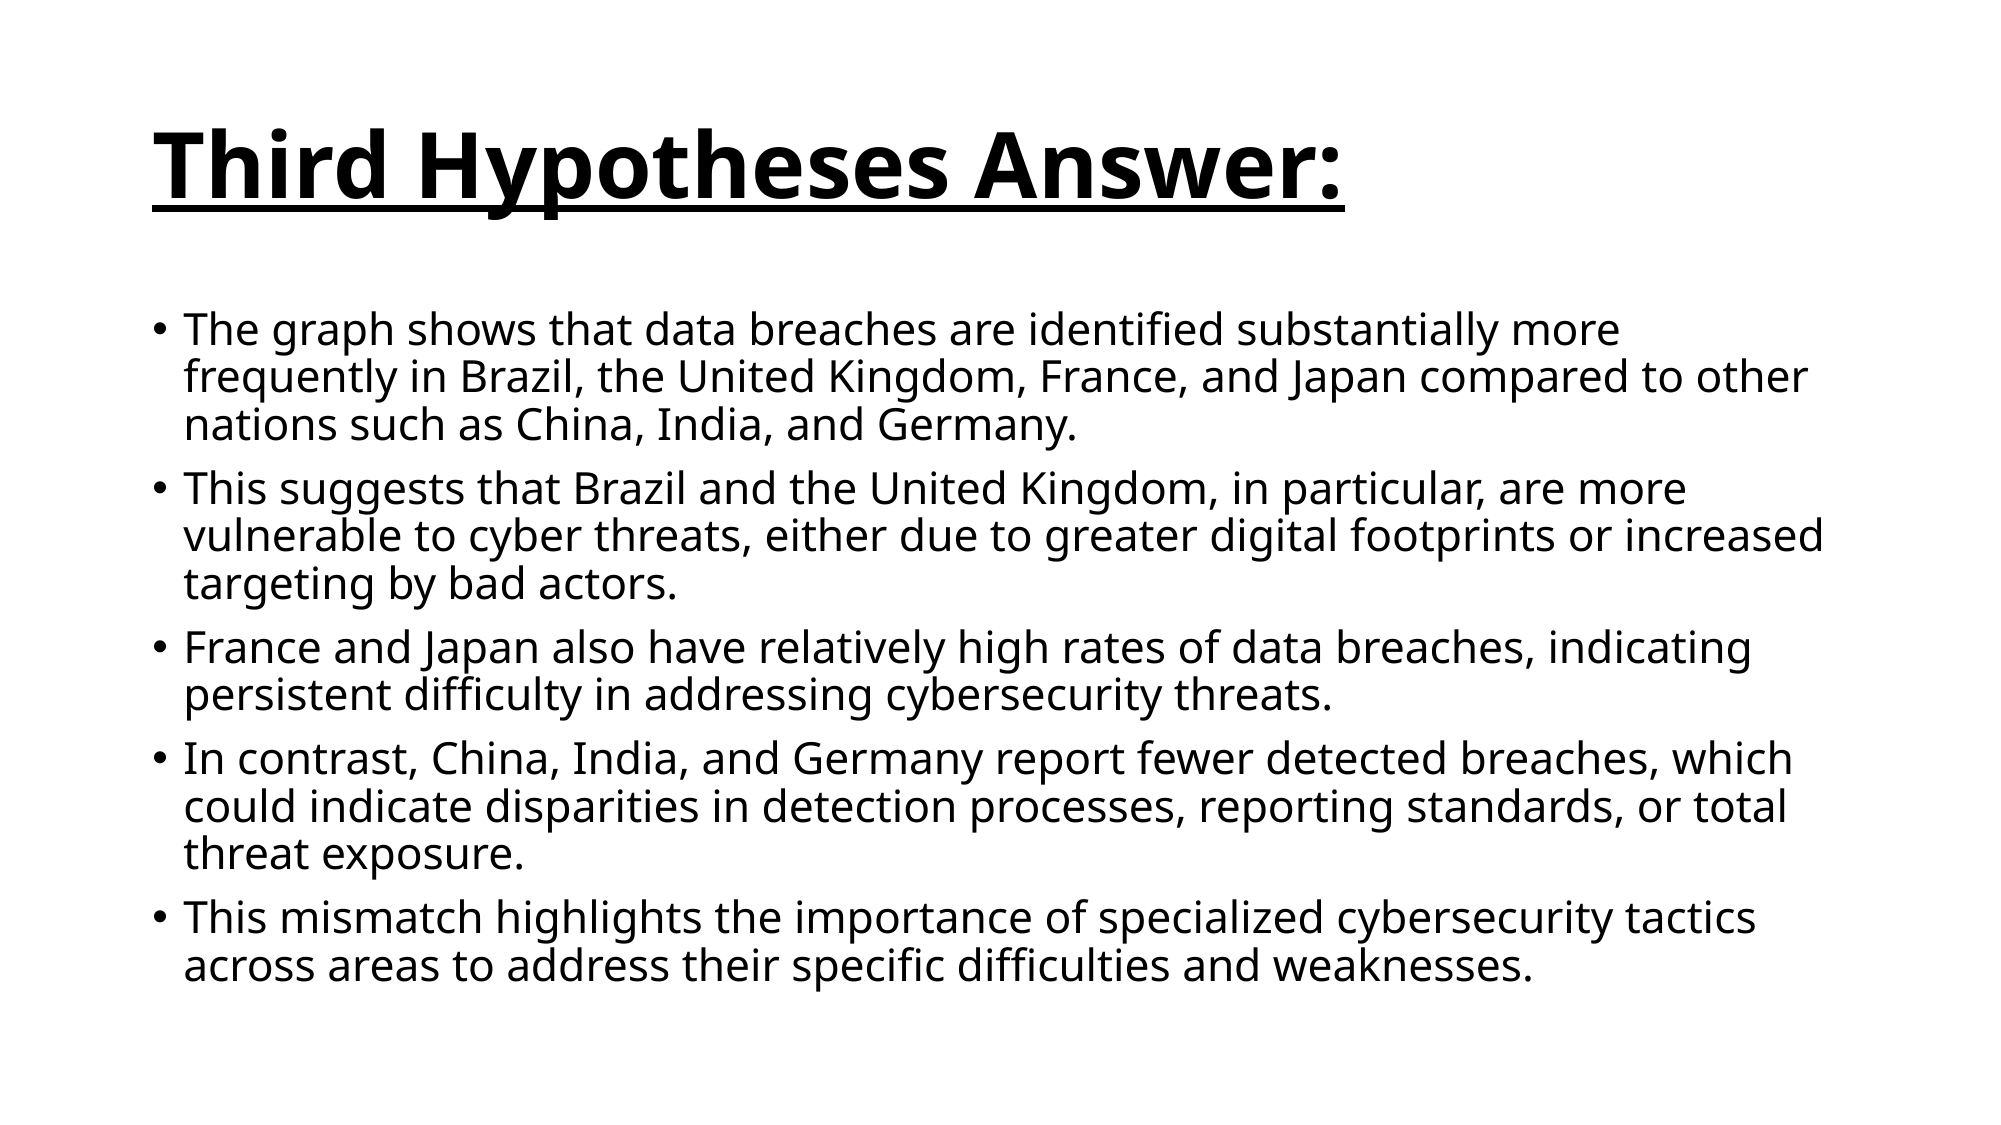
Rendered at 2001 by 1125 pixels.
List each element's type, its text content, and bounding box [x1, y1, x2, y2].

title Third Hypotheses Answer: [137, 59, 1863, 278]
list The graph shows that data breaches are identified substantially more frequently in Brazil, the United Kingdom, France, and Japan compared to other nations such as China, India, and Germany. This suggests that Brazil and the United Kingdom, in particular, are more vulnerable to cyber threats, either due to greater digital footprints or increased targeting by bad actors. France and Japan also have relatively high rates of data breaches, indicating persistent difficulty in addressing cybersecurity threats. In contrast, China, India, and Germany report fewer detected breaches, which could indicate disparities in detection processes, reporting standards, or total threat exposure. This mismatch highlights the importance of specialized cybersecurity tactics across areas to address their specific difficulties and weaknesses. [137, 299, 1863, 1014]
